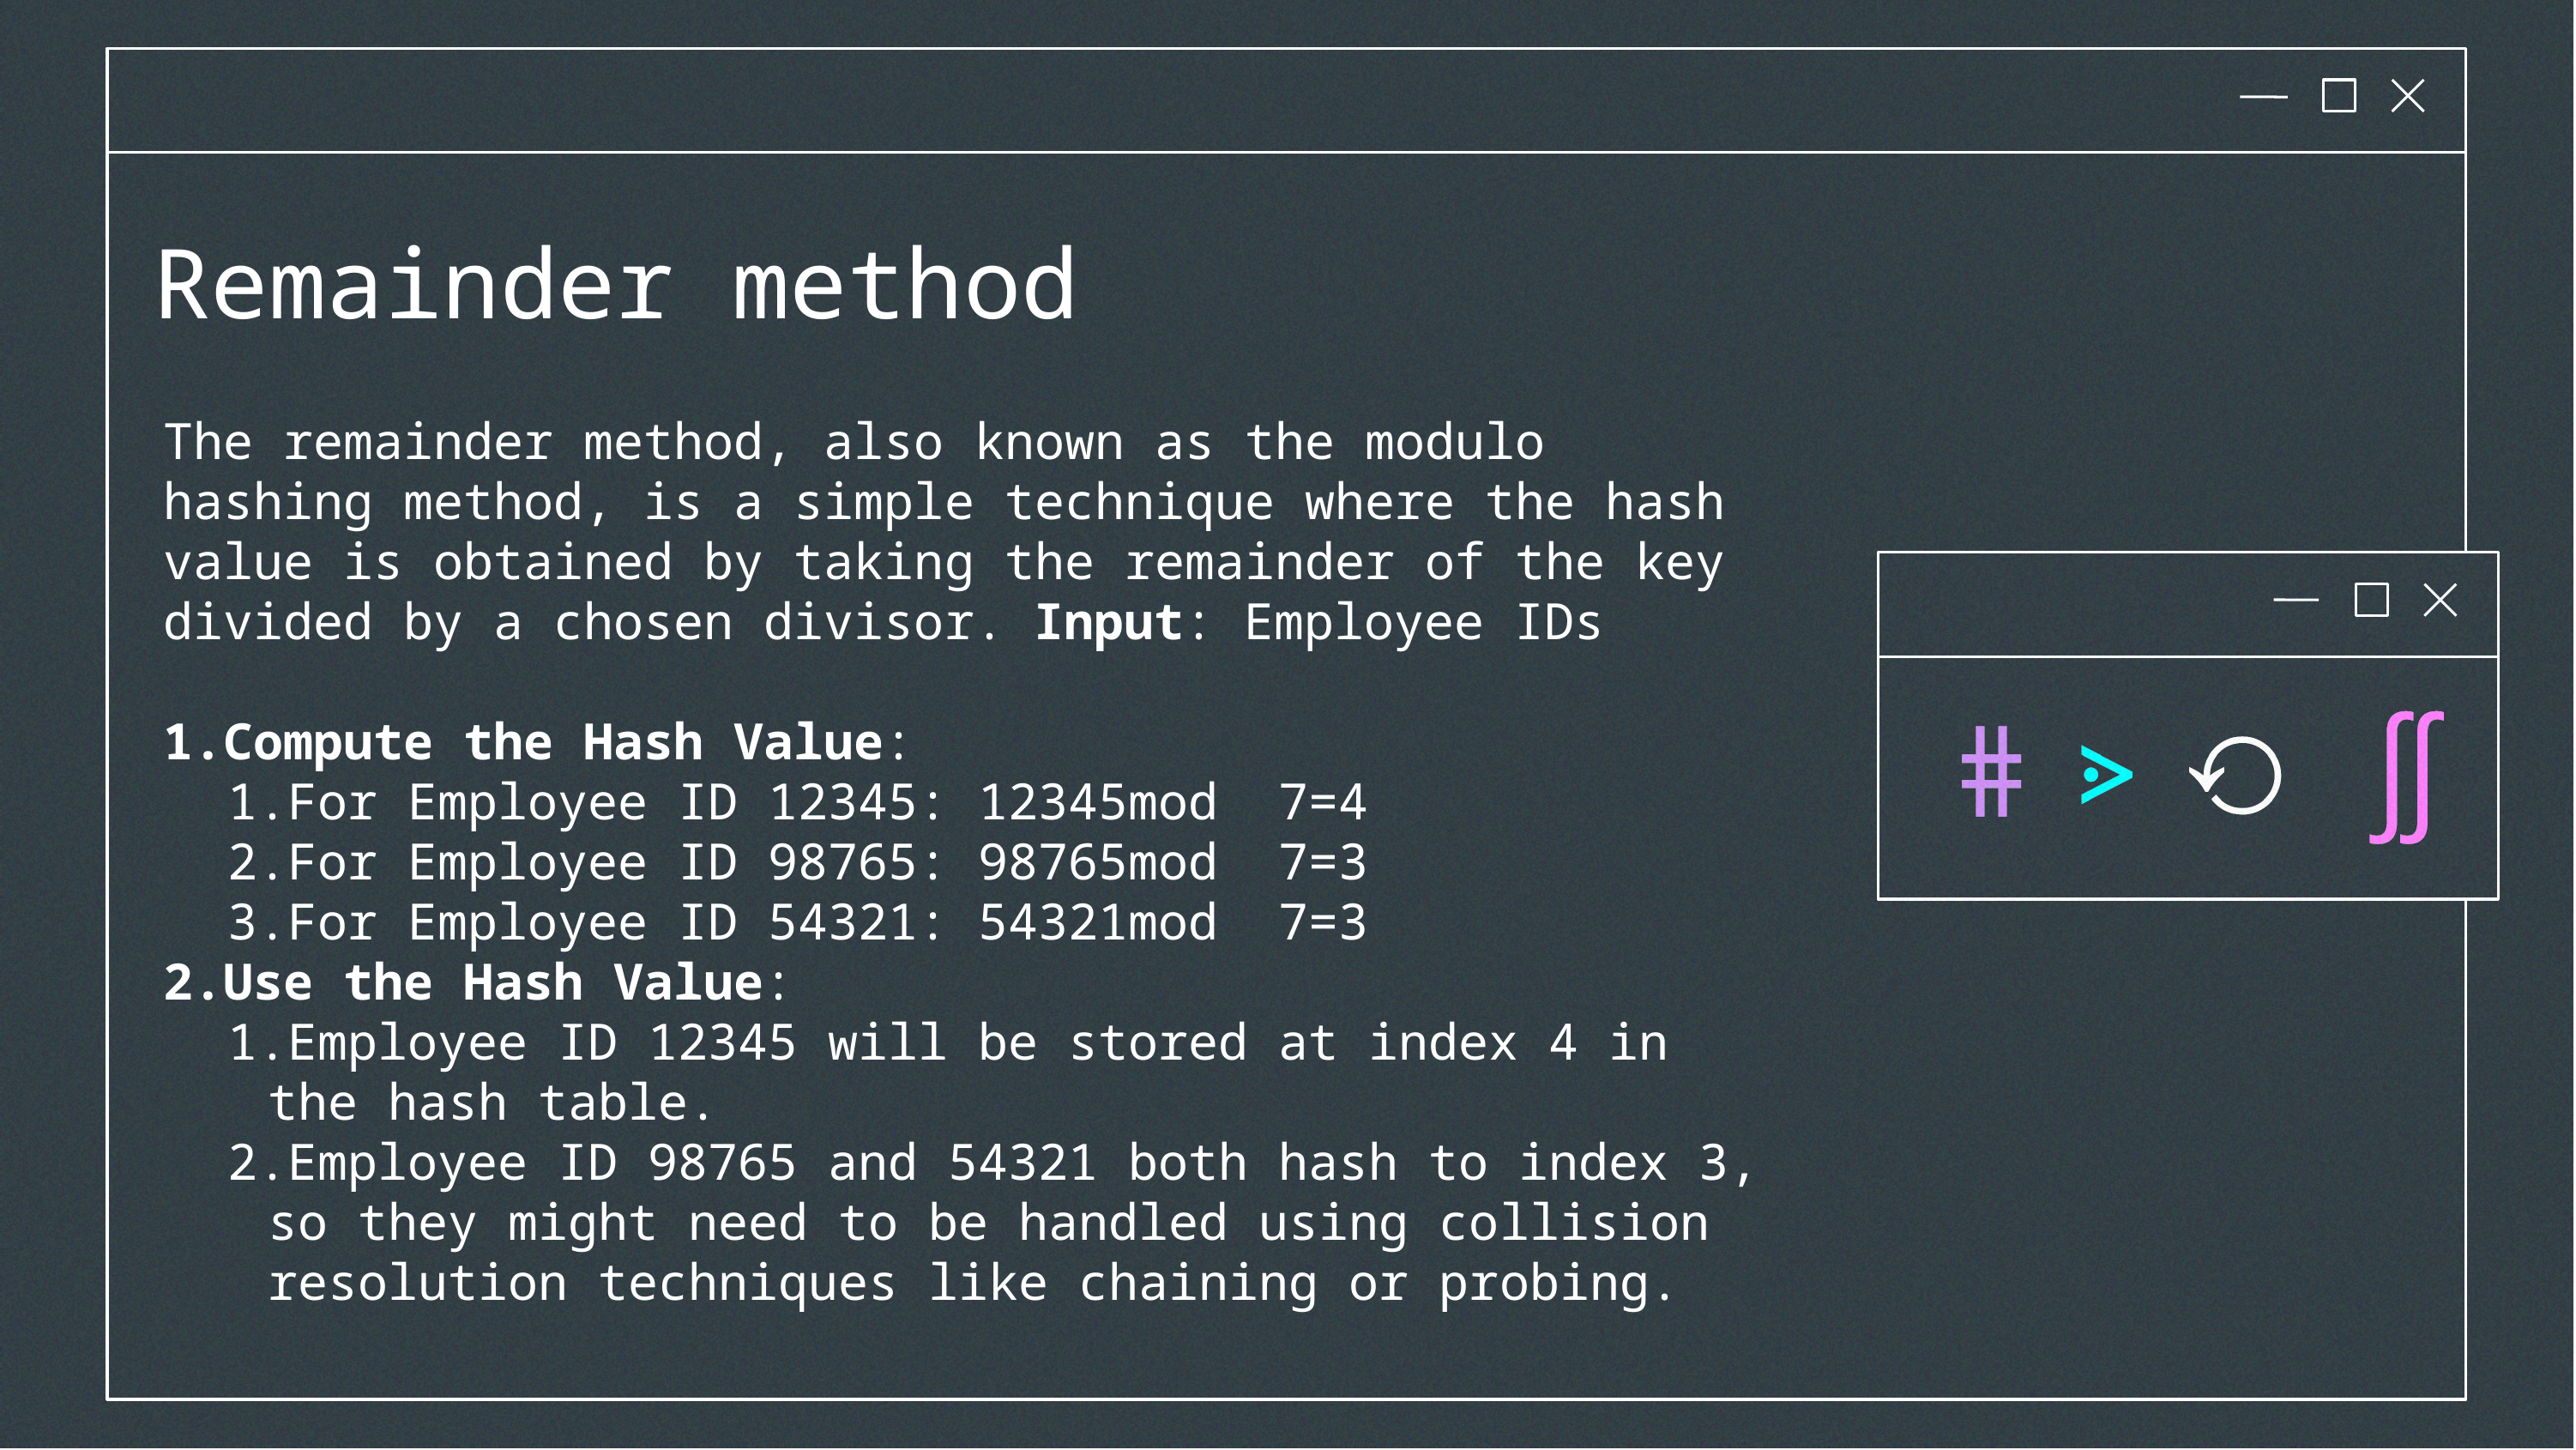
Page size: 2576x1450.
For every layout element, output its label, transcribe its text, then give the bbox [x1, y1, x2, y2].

text_box The remainder method, also known as the modulo hashing method, is a simple technique where the hash value is obtained by taking the remainder of the key divided by a chosen divisor. Input: Employee IDs Compute the Hash Value: For Employee ID 12345: 12345mod 7=4 For Employee ID 98765: 98765mod 7=3 For Employee ID 54321: 54321mod 7=3 Use the Hash Value: Employee ID 12345 will be stored at index 4 in the hash table. Employee ID 98765 and 54321 both hash to index 3, so they might need to be handled using collision resolution techniques like chaining or probing. [151, 402, 1792, 1317]
picture [0, 0, 2573, 1448]
title Remainder method [151, 221, 1353, 402]
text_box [1878, 550, 2501, 901]
